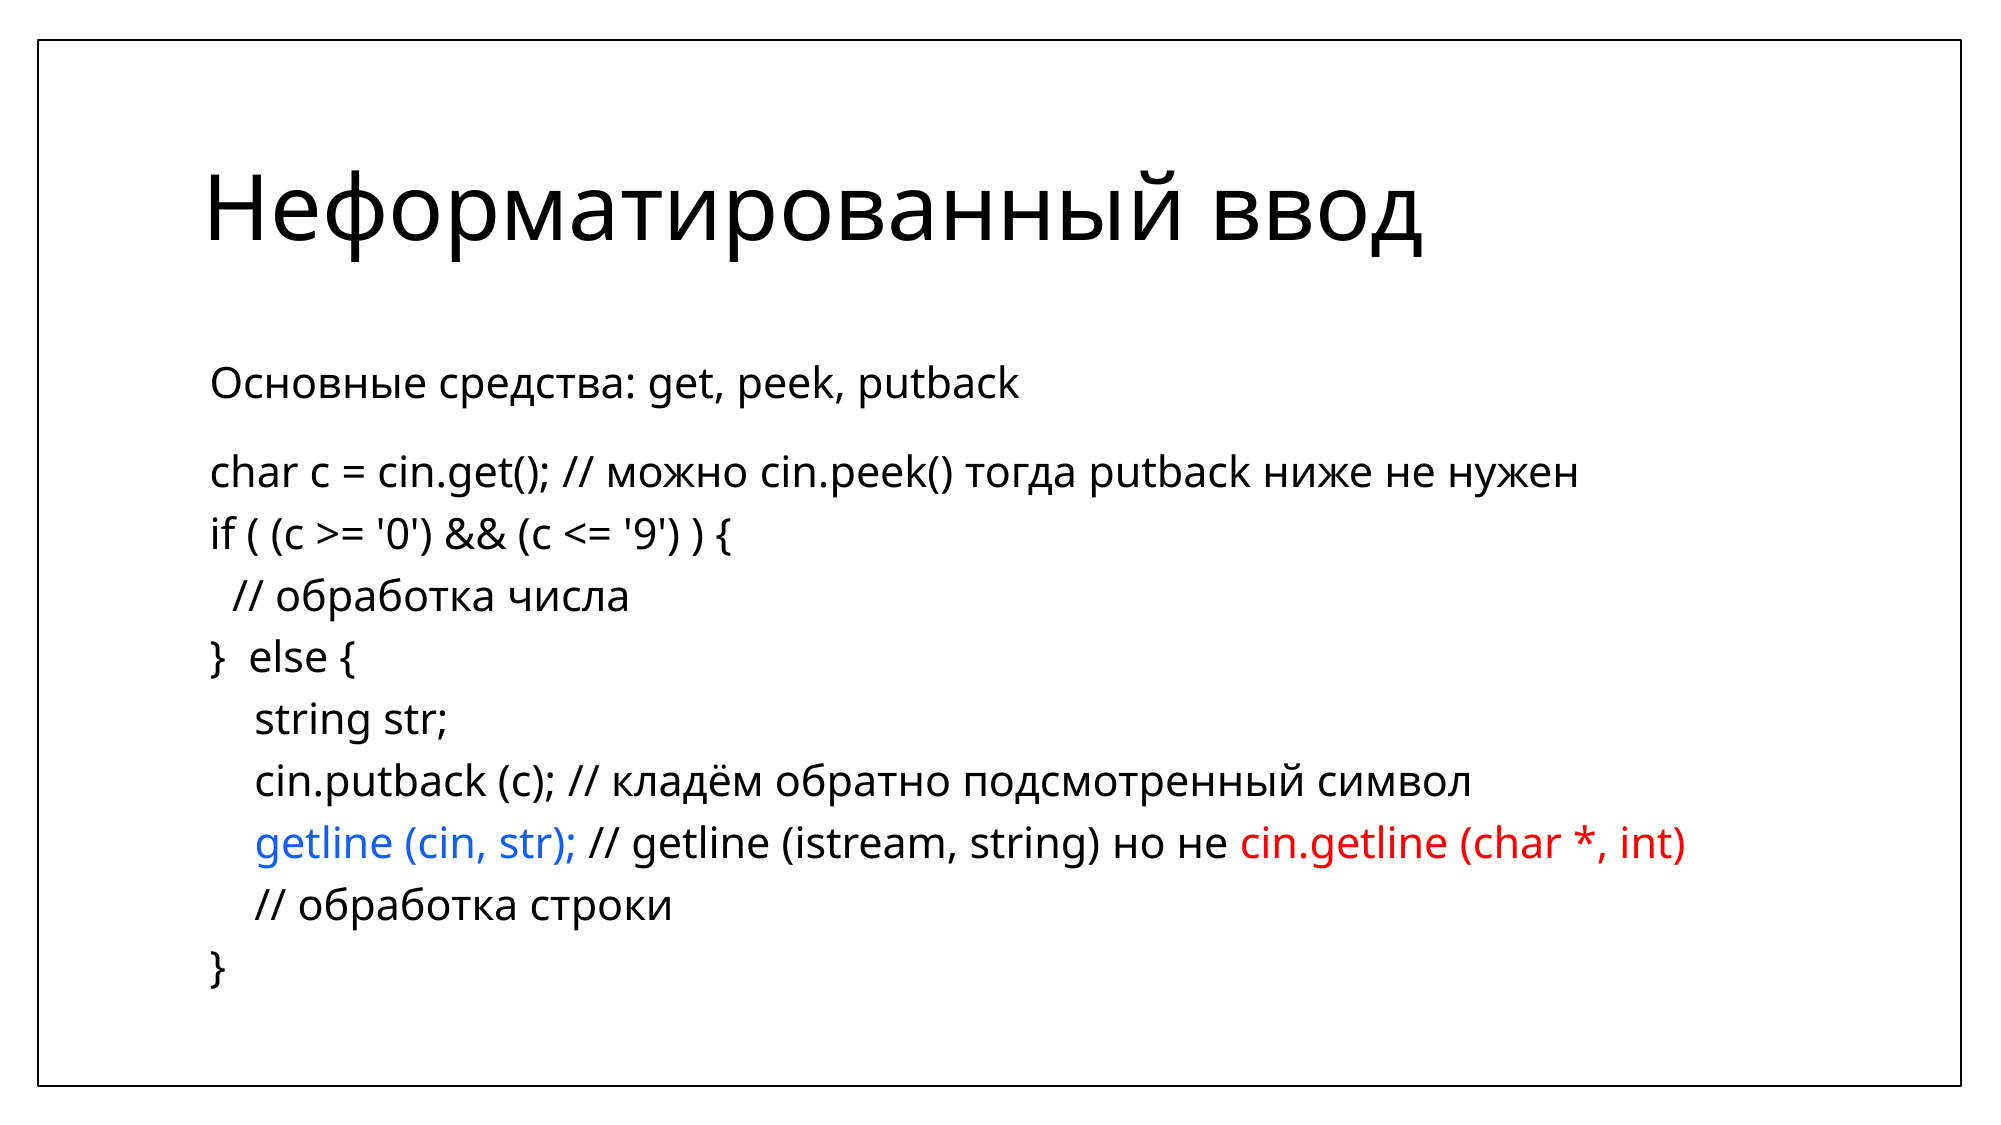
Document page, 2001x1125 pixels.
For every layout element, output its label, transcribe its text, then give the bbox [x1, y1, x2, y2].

list Основные средства: get, peek, putback char c = cin.get(); // можно cin.peek() тогда putback ниже не нужен if ( (c >= '0') && (c <= '9') ) { // обработка числа } else { string str; cin.putback (c); // кладём обратно подсмотренный символ getline (cin, str); // getline (istream, string) но не cin.getline (char *, int) // обработка строки } [187, 337, 1808, 1000]
title Неформатированный ввод [187, 99, 1808, 323]
